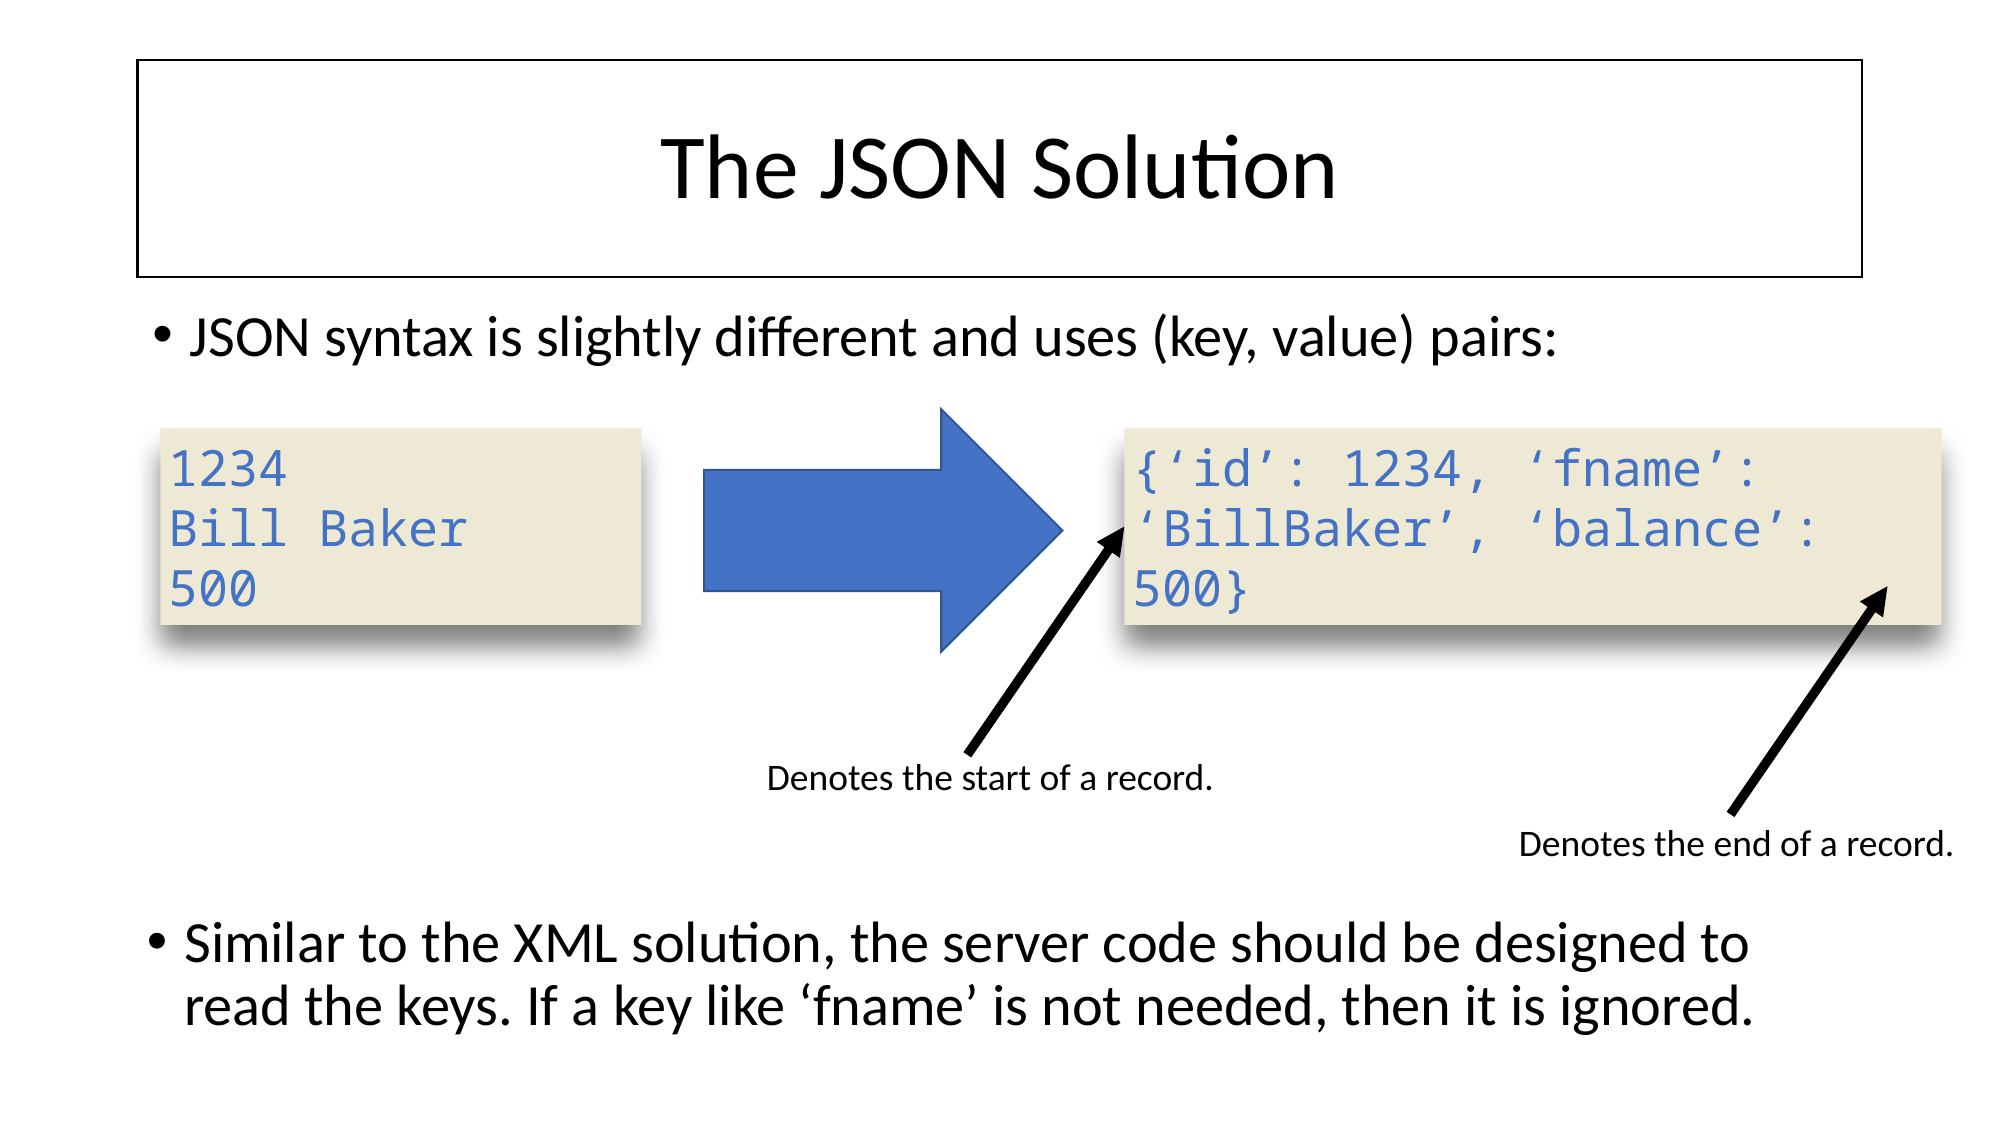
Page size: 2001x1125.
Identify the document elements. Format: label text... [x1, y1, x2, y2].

text_box JSON syntax is slightly different and uses (key, value) pairs: [137, 298, 1860, 444]
text_box [703, 444, 1060, 655]
text_box Denotes the end of a record. [1504, 811, 1972, 872]
text_box {‘id’: 1234, ‘fname’: ‘BillBaker’, ‘balance’: 500} [1124, 428, 1942, 625]
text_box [967, 526, 1125, 755]
title The JSON Solution [136, 59, 1863, 278]
text_box Denotes the start of a record. [752, 745, 1280, 806]
text_box 1234 Bill Baker 500 [160, 444, 642, 625]
list Similar to the XML solution, the server code should be designed to read the keys. If a key like ‘fname’ is not needed, then it is ignored. [131, 904, 1857, 1051]
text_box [1730, 586, 1888, 815]
